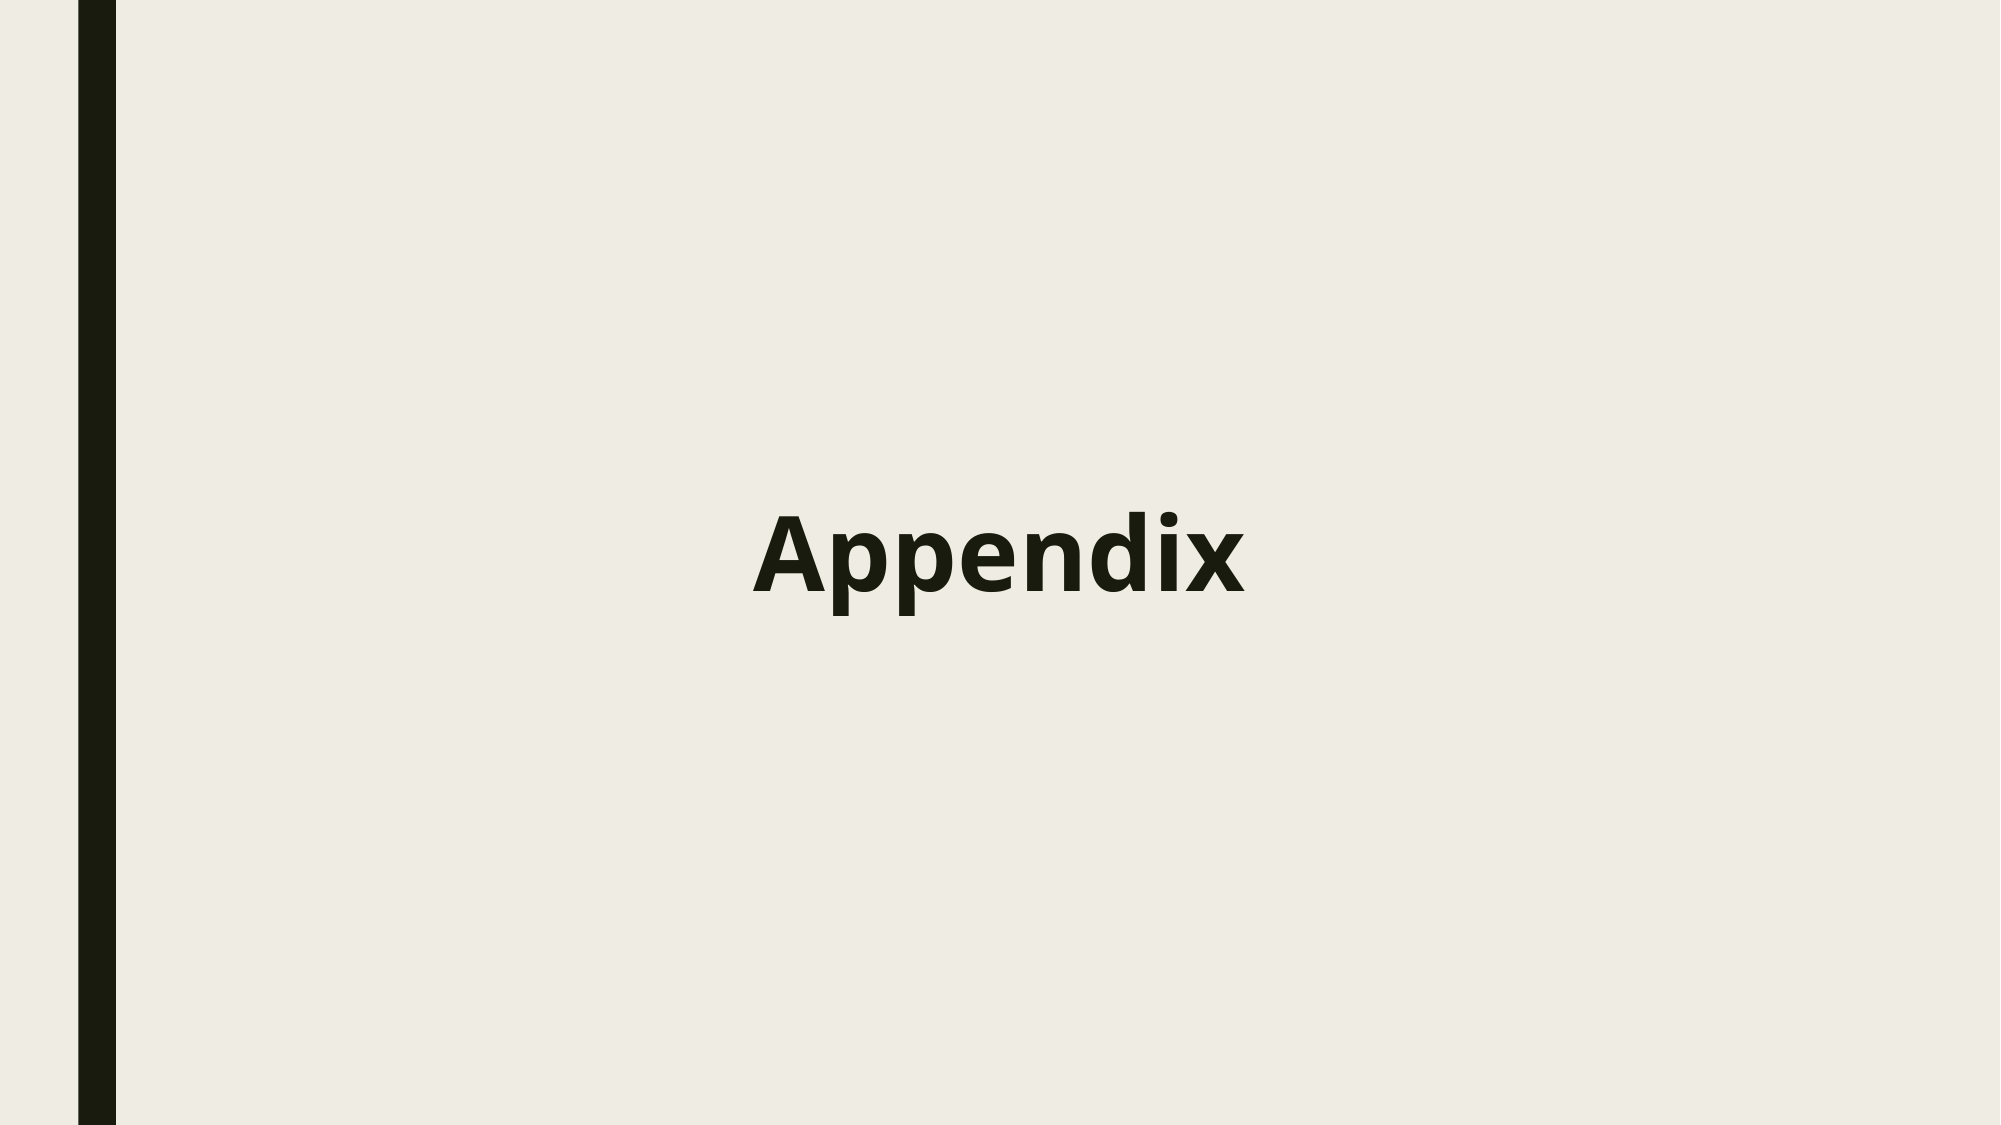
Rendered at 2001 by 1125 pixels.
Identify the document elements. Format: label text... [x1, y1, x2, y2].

title Appendix [212, 495, 1788, 630]
